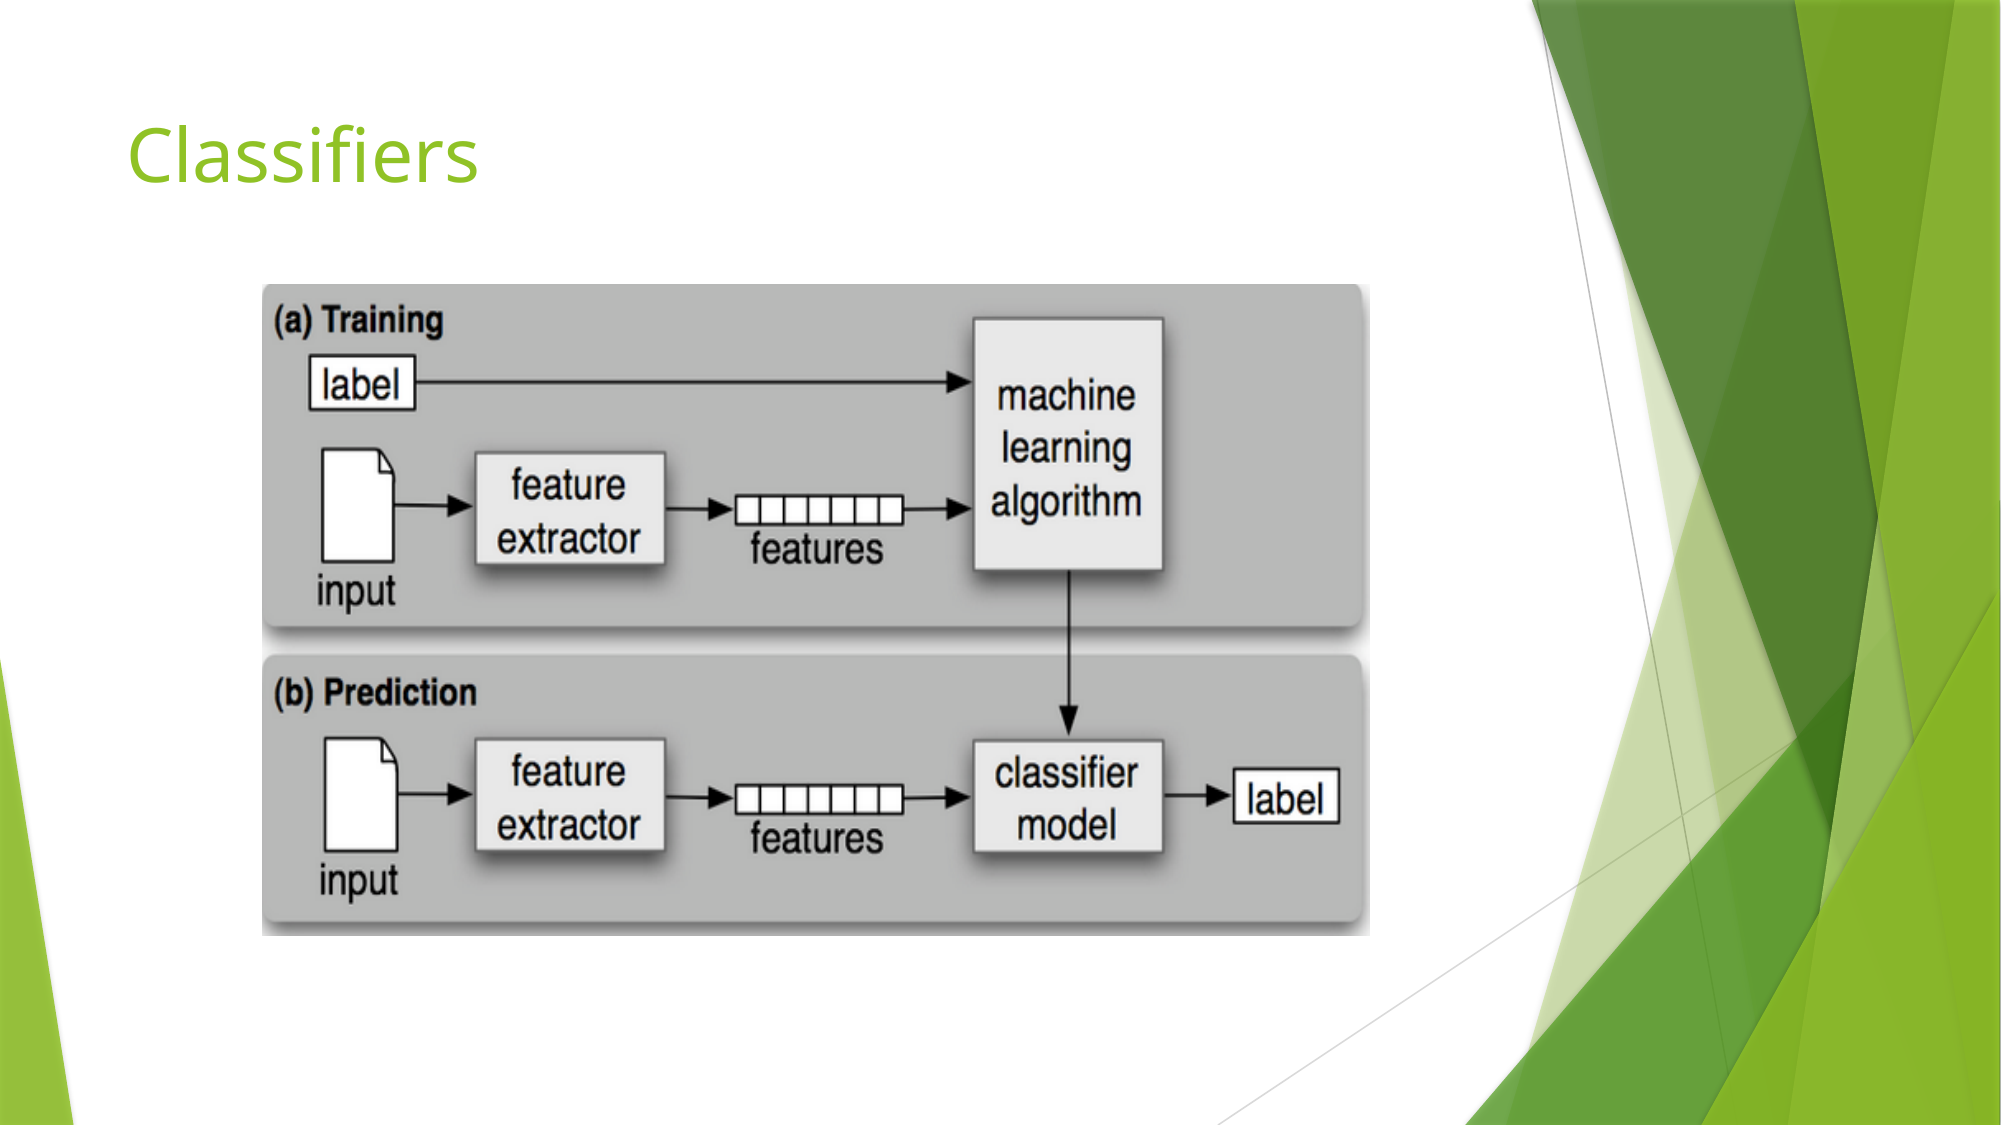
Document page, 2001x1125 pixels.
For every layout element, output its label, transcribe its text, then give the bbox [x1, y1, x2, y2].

title Classifiers [111, 99, 1522, 317]
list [261, 283, 1371, 937]
